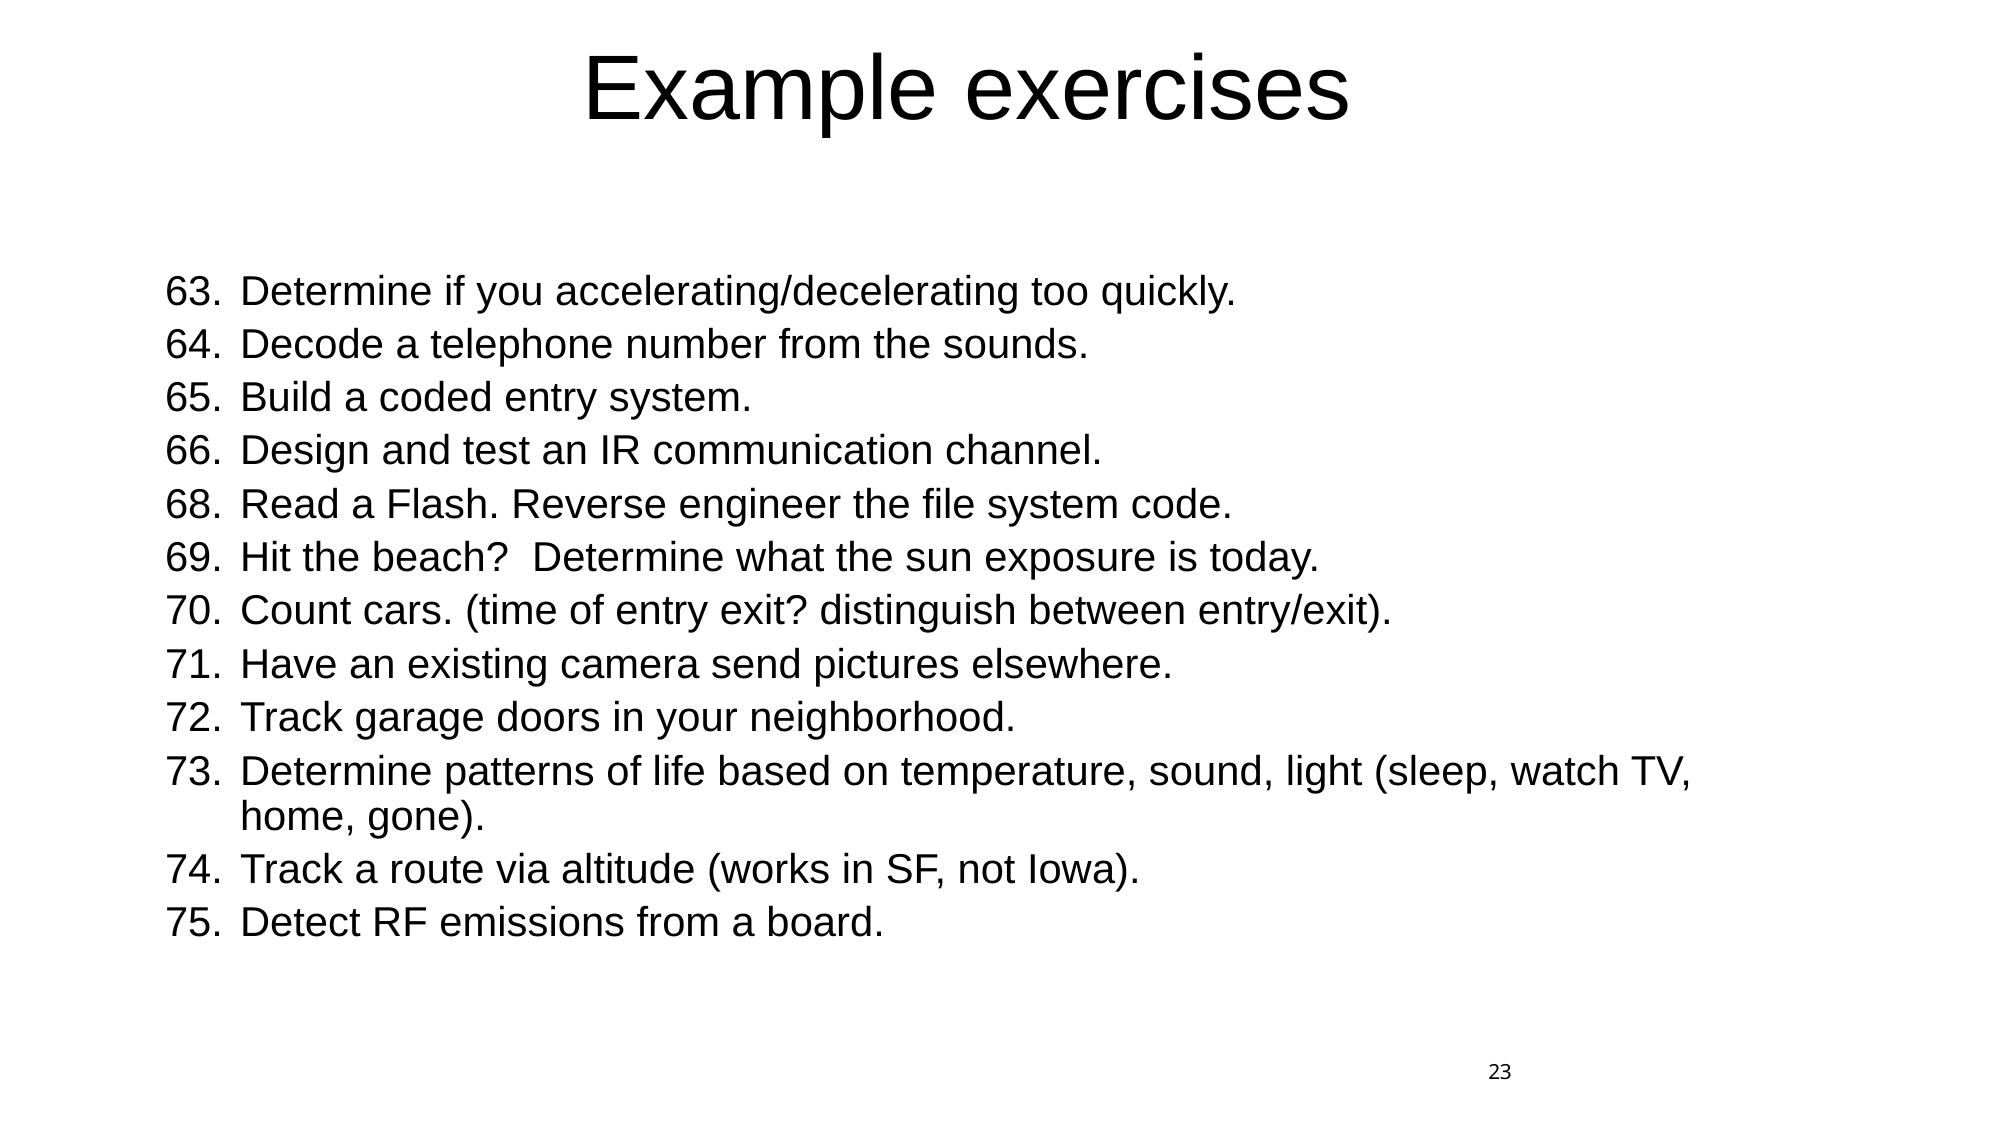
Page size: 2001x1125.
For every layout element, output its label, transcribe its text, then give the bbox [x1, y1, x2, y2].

title Example exercises [150, 18, 1786, 162]
slide_number 23 [1325, 1042, 1675, 1103]
list Determine if you accelerating/decelerating too quickly. Decode a telephone number from the sounds. Build a coded entry system. Design and test an IR communication channel. Read a Flash. Reverse engineer the file system code. Hit the beach? Determine what the sun exposure is today. Count cars. (time of entry exit? distinguish between entry/exit). Have an existing camera send pictures elsewhere. Track garage doors in your neighborhood. Determine patterns of life based on temperature, sound, light (sleep, watch TV, home, gone). Track a route via altitude (works in SF, not Iowa). Detect RF emissions from a board. [150, 261, 1815, 1027]
